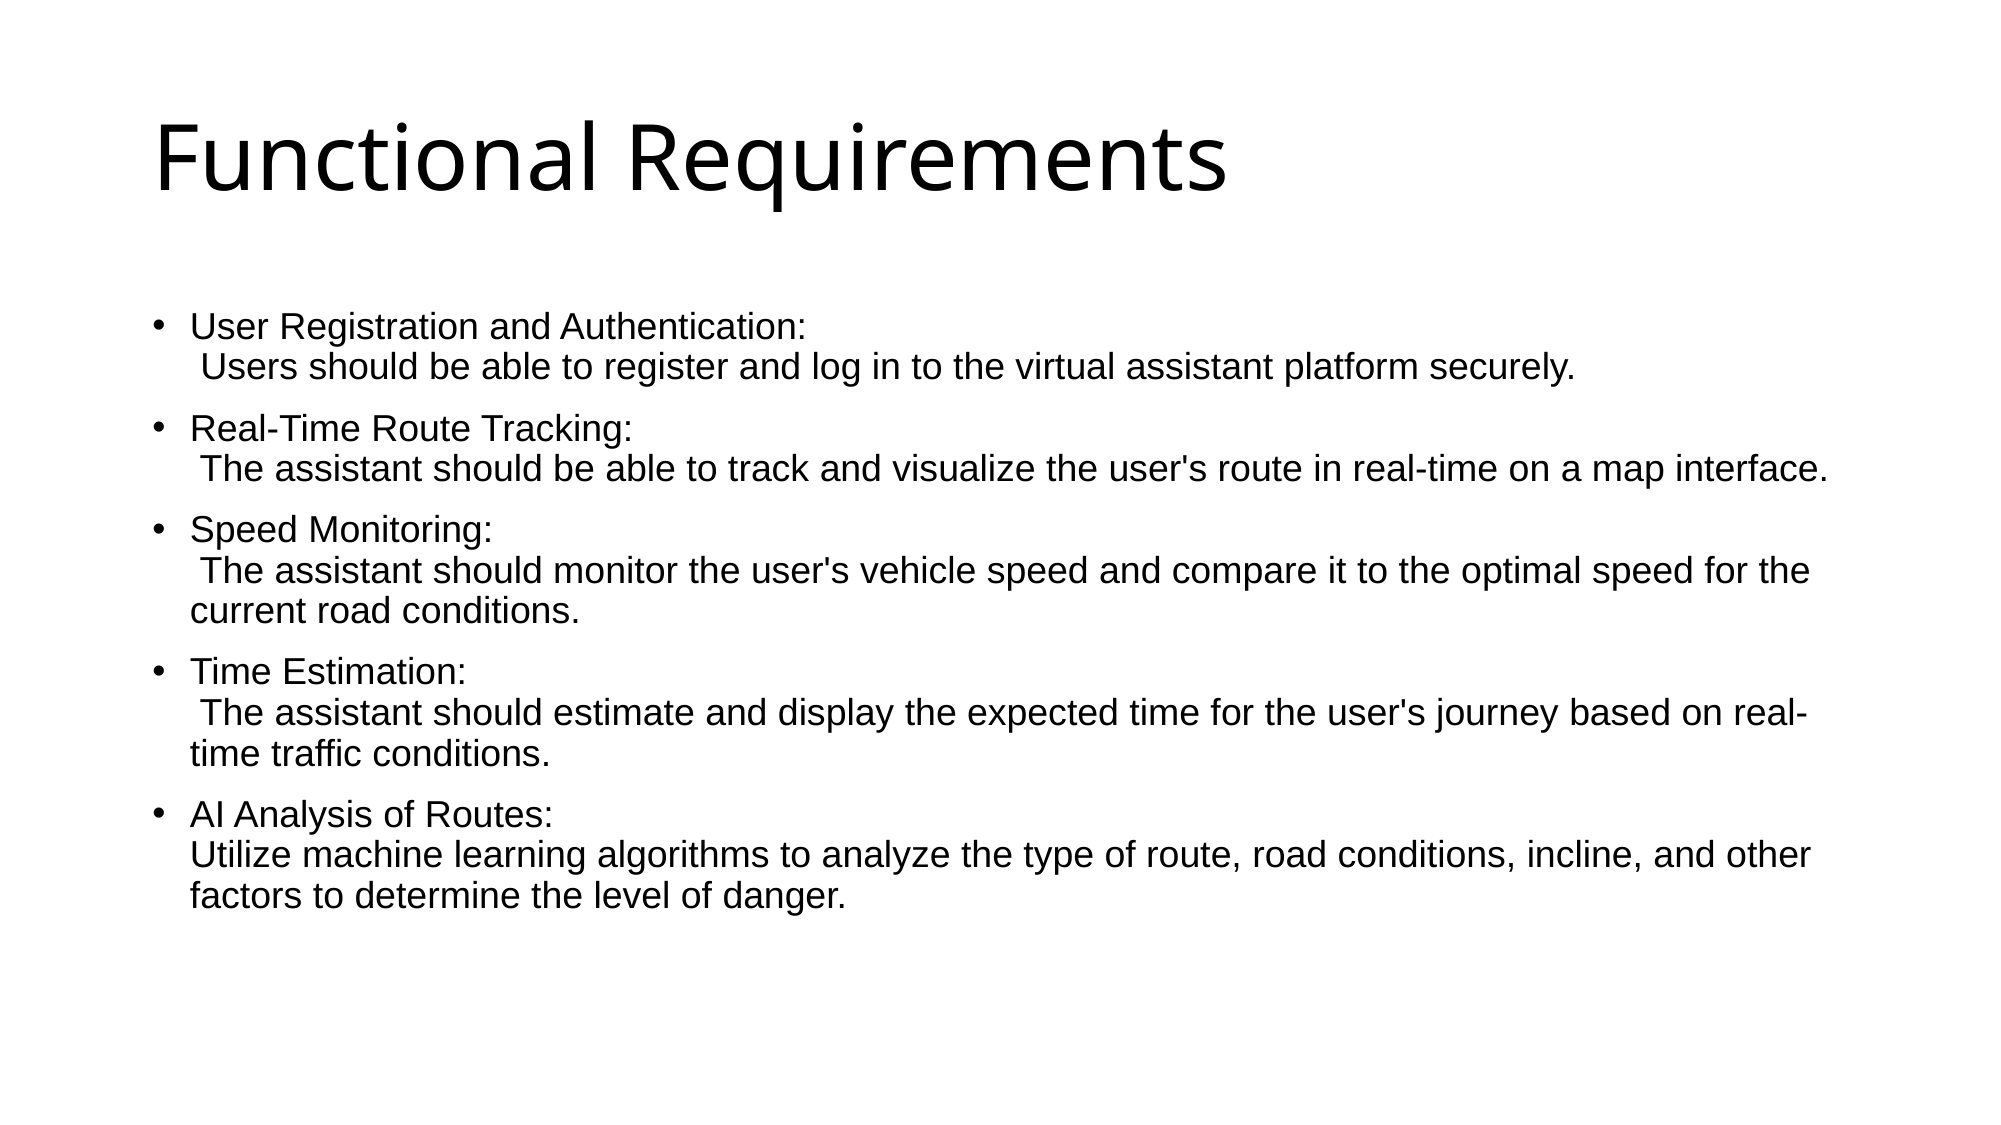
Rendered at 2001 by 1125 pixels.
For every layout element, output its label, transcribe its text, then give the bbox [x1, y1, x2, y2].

list User Registration and Authentication: Users should be able to register and log in to the virtual assistant platform securely. Real-Time Route Tracking: The assistant should be able to track and visualize the user's route in real-time on a map interface. Speed Monitoring: The assistant should monitor the user's vehicle speed and compare it to the optimal speed for the current road conditions. Time Estimation: The assistant should estimate and display the expected time for the user's journey based on real-time traffic conditions. AI Analysis of Routes: Utilize machine learning algorithms to analyze the type of route, road conditions, incline, and other factors to determine the level of danger. [137, 299, 1863, 1014]
title Functional Requirements [137, 51, 1863, 270]
